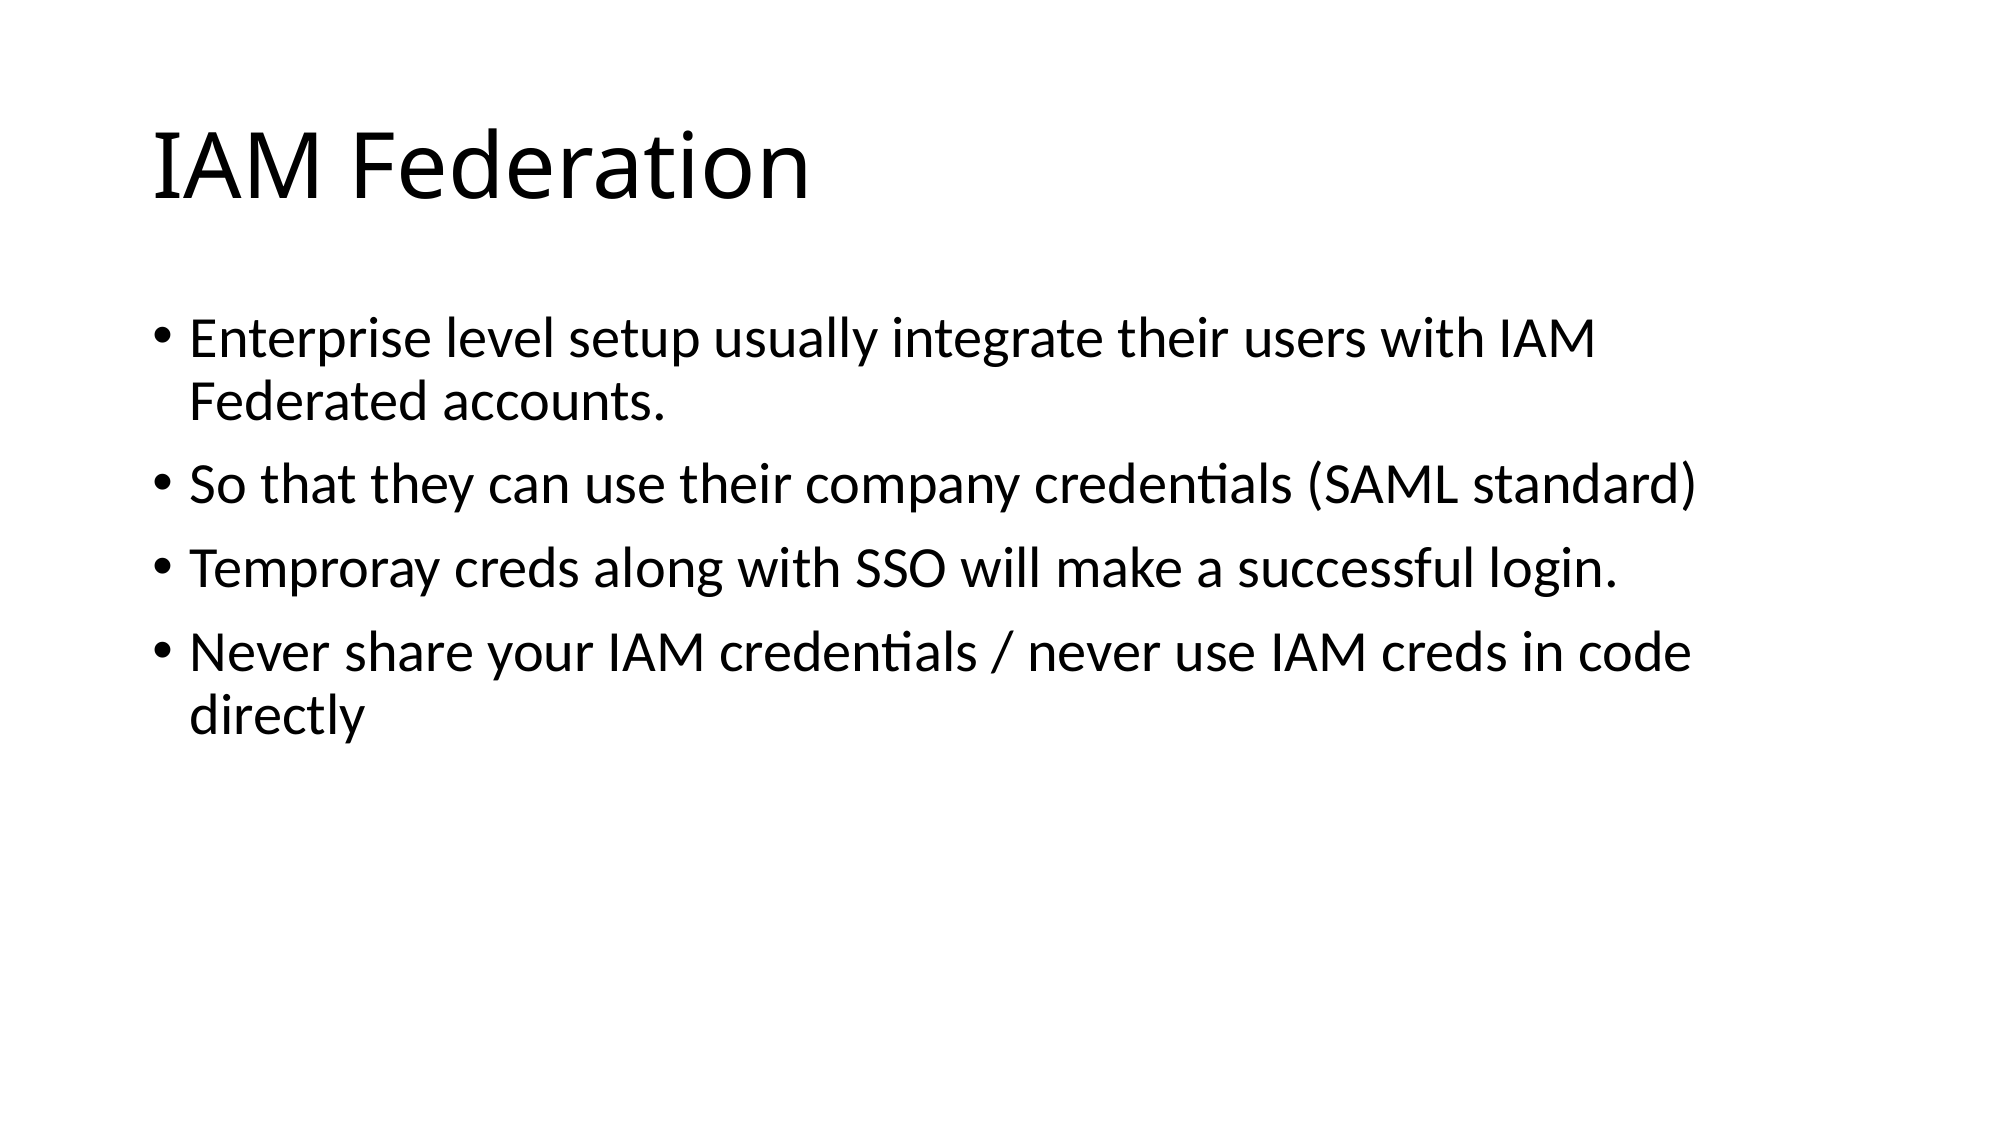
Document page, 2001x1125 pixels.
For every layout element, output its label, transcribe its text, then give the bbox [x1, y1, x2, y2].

list Enterprise level setup usually integrate their users with IAM Federated accounts. So that they can use their company credentials (SAML standard) Temproray creds along with SSO will make a successful login. Never share your IAM credentials / never use IAM creds in code directly [137, 299, 1863, 1014]
title IAM Federation [137, 59, 1863, 278]
